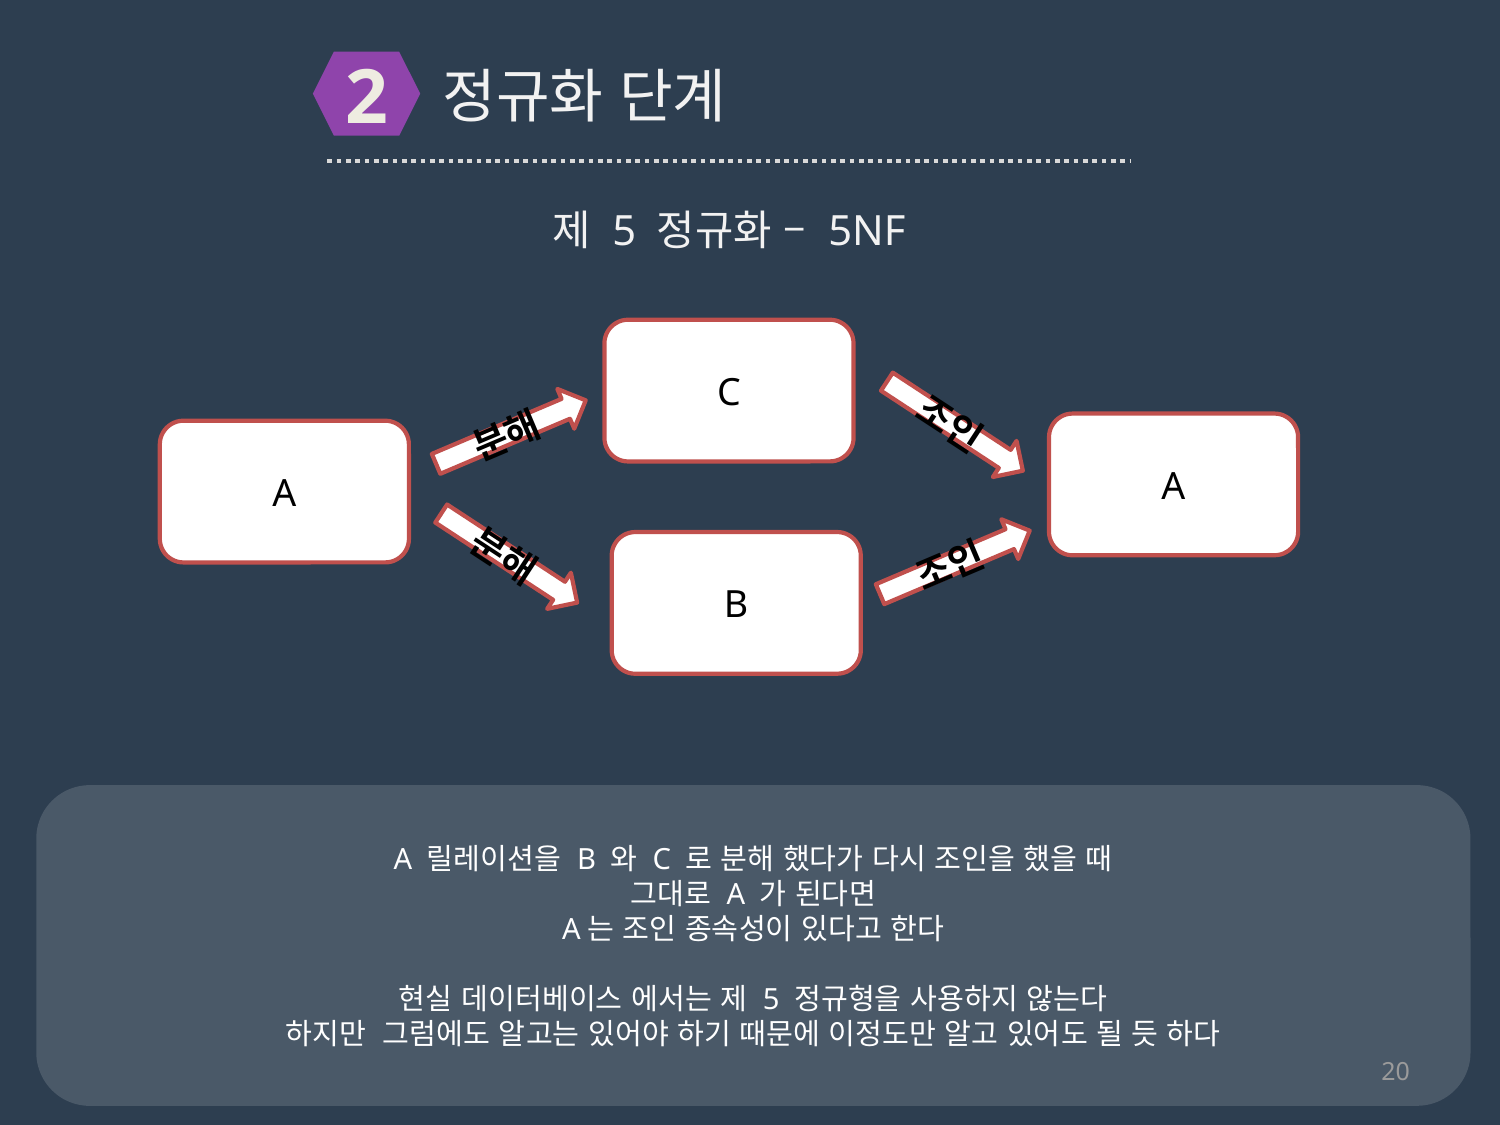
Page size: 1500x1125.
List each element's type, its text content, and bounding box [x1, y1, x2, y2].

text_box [312, 51, 1220, 162]
text_box C [602, 317, 856, 464]
text_box A [1046, 411, 1301, 558]
text_box 분해 [433, 502, 580, 611]
text_box 제 5 정규화 – 5NF [333, 196, 1125, 261]
text_box 조인 [878, 370, 1025, 480]
text_box 분해 [429, 386, 588, 476]
text_box 조인 [873, 517, 1032, 607]
text_box B [609, 529, 863, 676]
text_box A [157, 418, 412, 565]
slide_number 20 [1074, 1042, 1425, 1103]
text_box A 릴레이션을 B 와 C 로 분해 했다가 다시 조인을 했을 때 그대로 A 가 된다면 A는 조인 종속성이 있다고 한다 현실 데이터베이스 에서는 제 5 정규형을 사용하지 않는다 하지만 그럼에도 알고는 있어야 하기 때문에 이정도만 알고 있어도 될 듯 하다 [34, 783, 1473, 1108]
